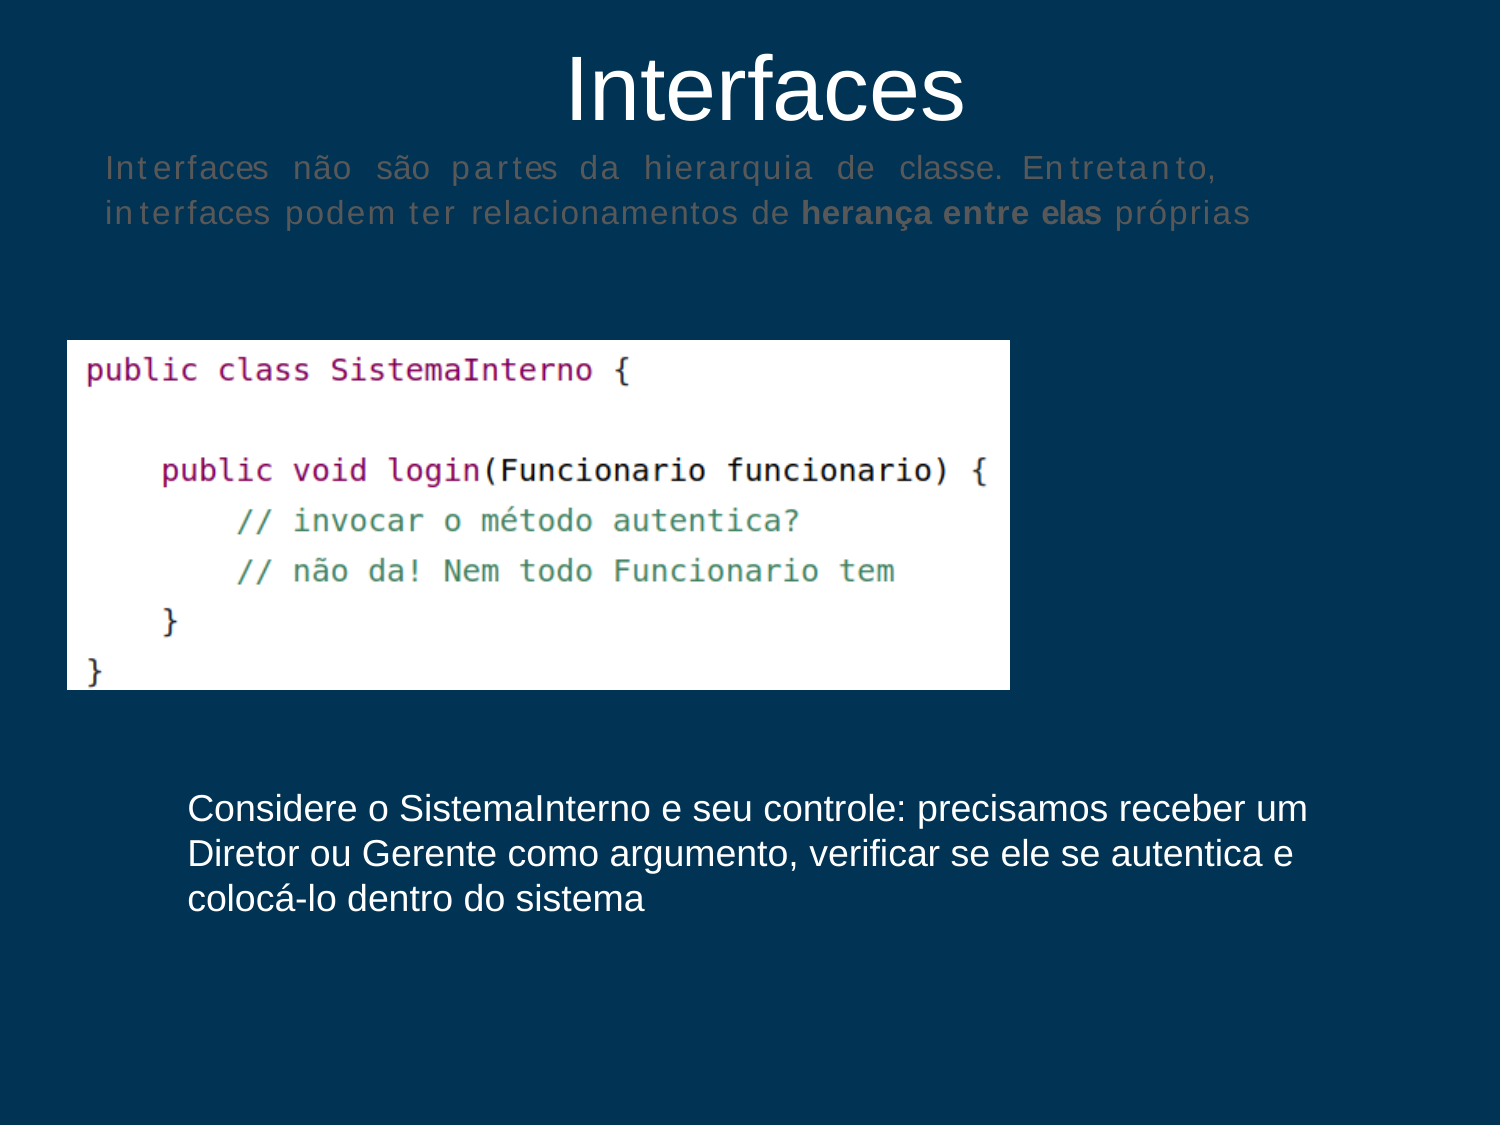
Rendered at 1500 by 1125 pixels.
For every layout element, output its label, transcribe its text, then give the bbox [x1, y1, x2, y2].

picture [67, 340, 1010, 690]
text_box Interfaces não são partes da hierarquia de classe. Entretanto, interfaces podem ter relacionamentos de herança entre elas próprias [102, 138, 1406, 317]
title Interfaces [130, 0, 1399, 138]
text_box Considere o SistemaInterno e seu controle: precisamos receber um Diretor ou Gerente como argumento, verificar se ele se autentica e colocá-lo dentro do sistema [172, 776, 1334, 927]
